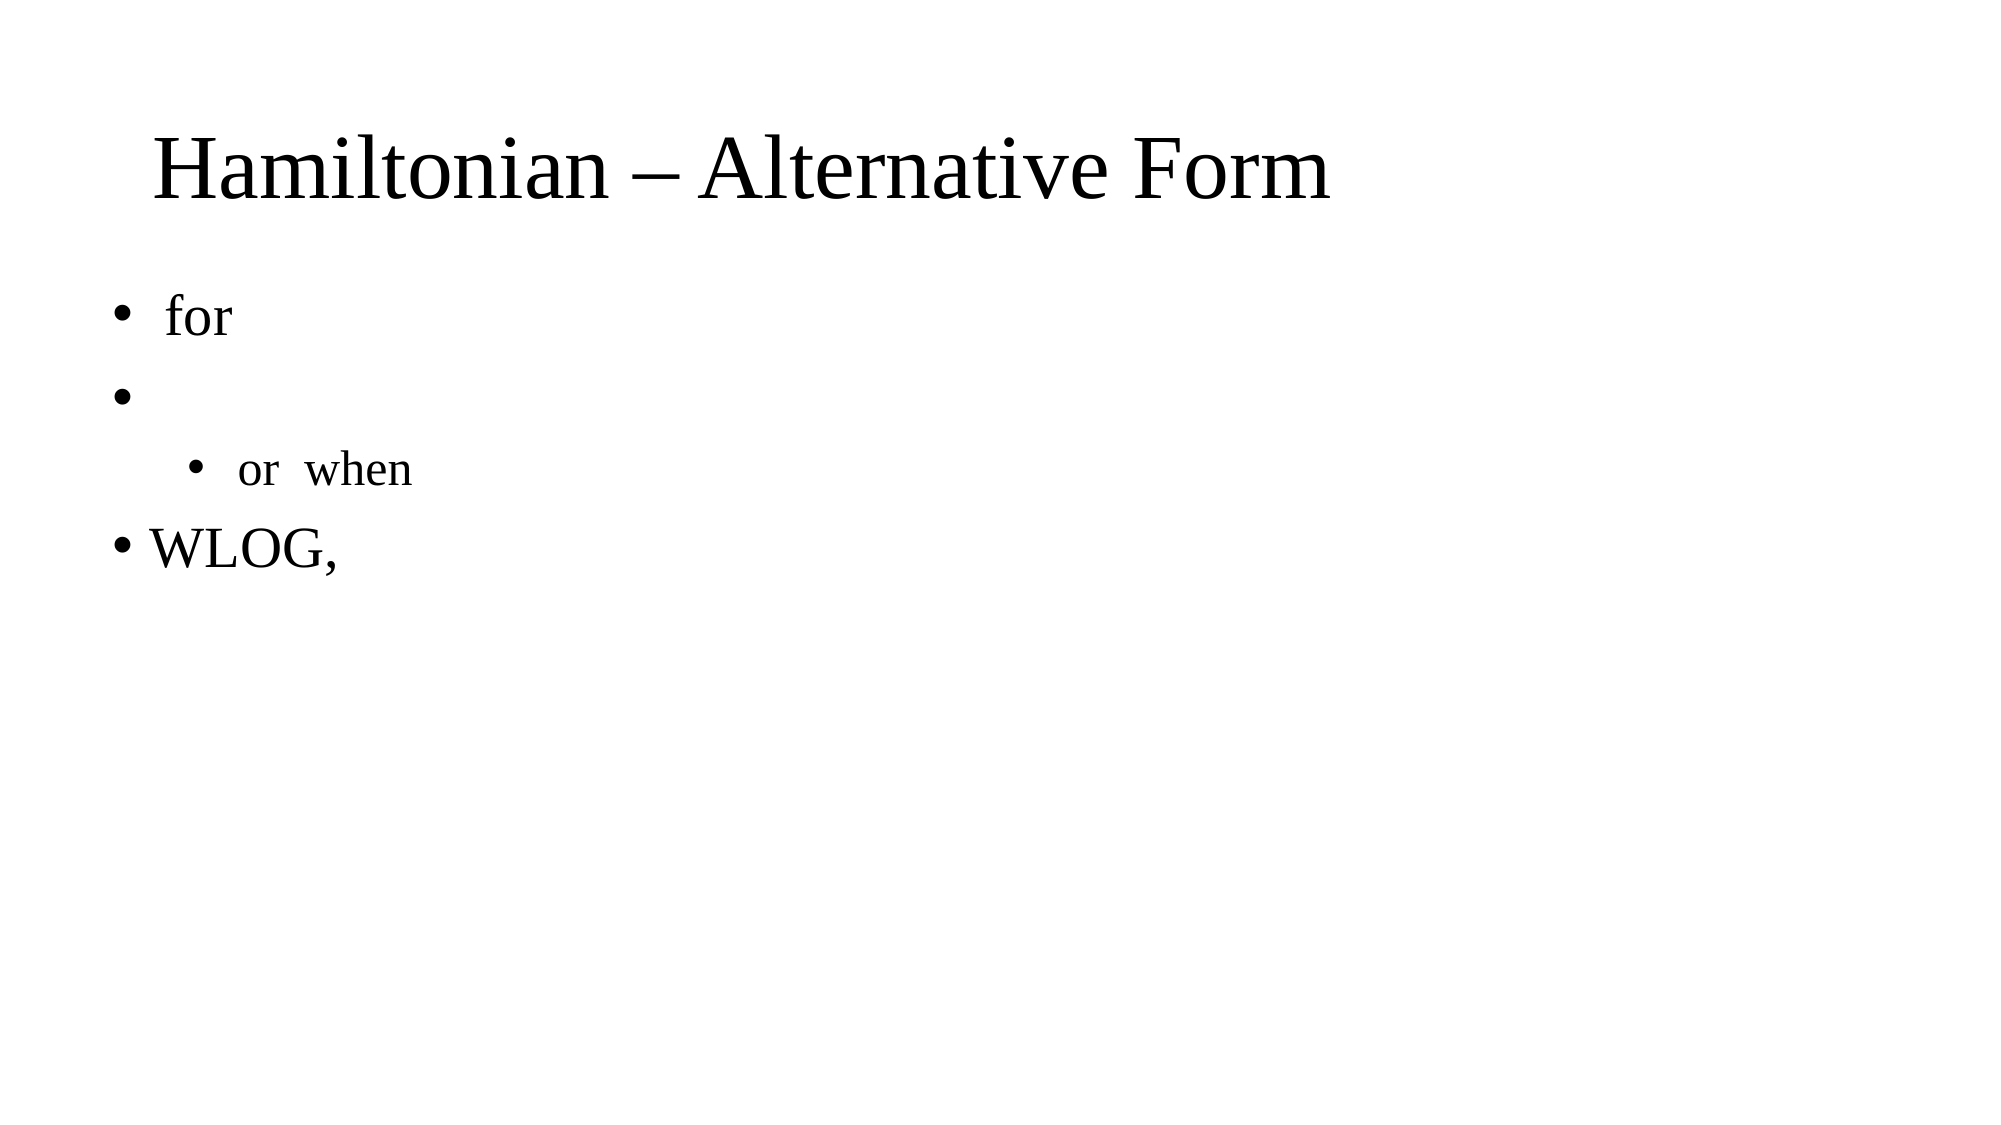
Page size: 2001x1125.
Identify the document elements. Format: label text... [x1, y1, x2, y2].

title Hamiltonian – Alternative Form [137, 59, 1863, 278]
